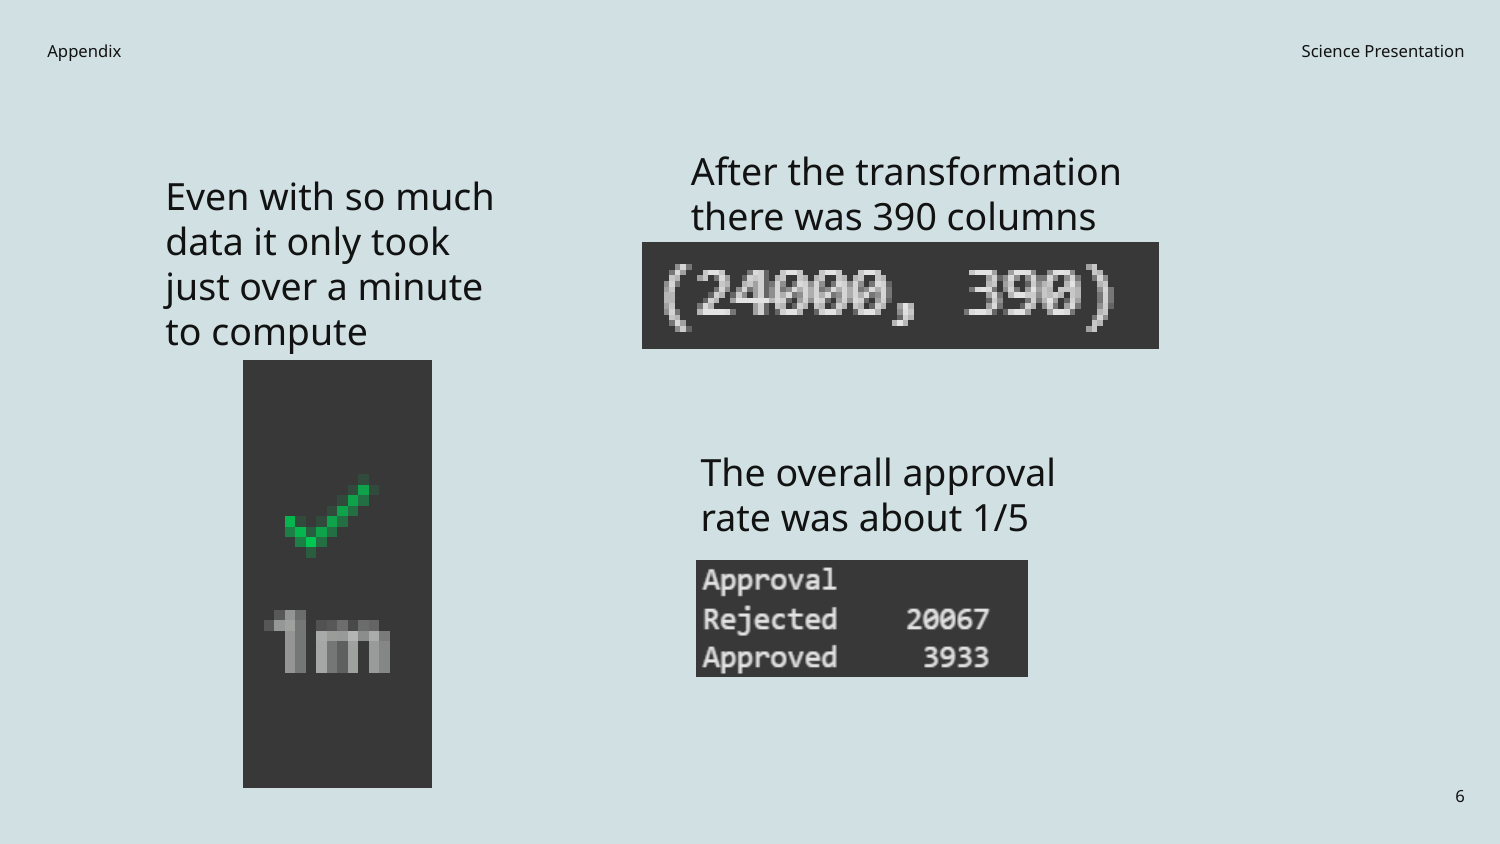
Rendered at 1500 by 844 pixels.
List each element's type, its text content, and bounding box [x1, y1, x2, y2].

list Appendix [32, 32, 338, 67]
picture [243, 360, 432, 789]
text_box Even with so much data it only took just over a minute to compute [150, 158, 525, 324]
list Science Presentation [1162, 32, 1480, 67]
list After the transformation there was 390 columns [675, 158, 1177, 229]
text_box The overall approval rate was about 1/5 [685, 434, 1115, 505]
slide_number ‹#› [1389, 764, 1480, 830]
picture [641, 242, 1159, 349]
picture [696, 560, 1029, 677]
